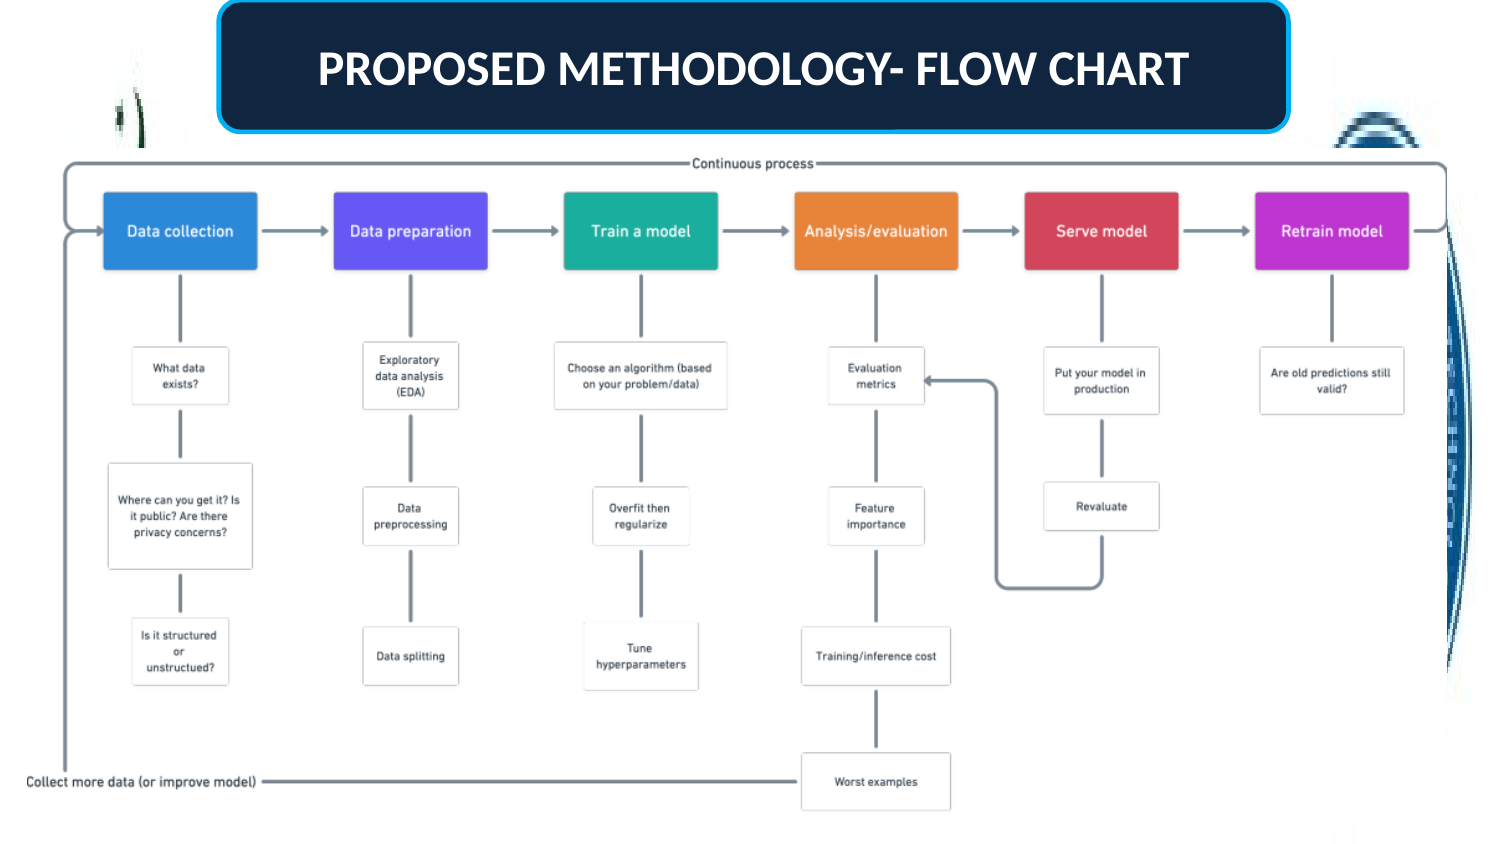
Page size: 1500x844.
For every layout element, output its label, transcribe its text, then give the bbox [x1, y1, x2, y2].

text_box PROPOSED METHODOLOGY- FLOW CHART [217, 0, 1290, 133]
picture [0, 0, 1500, 844]
